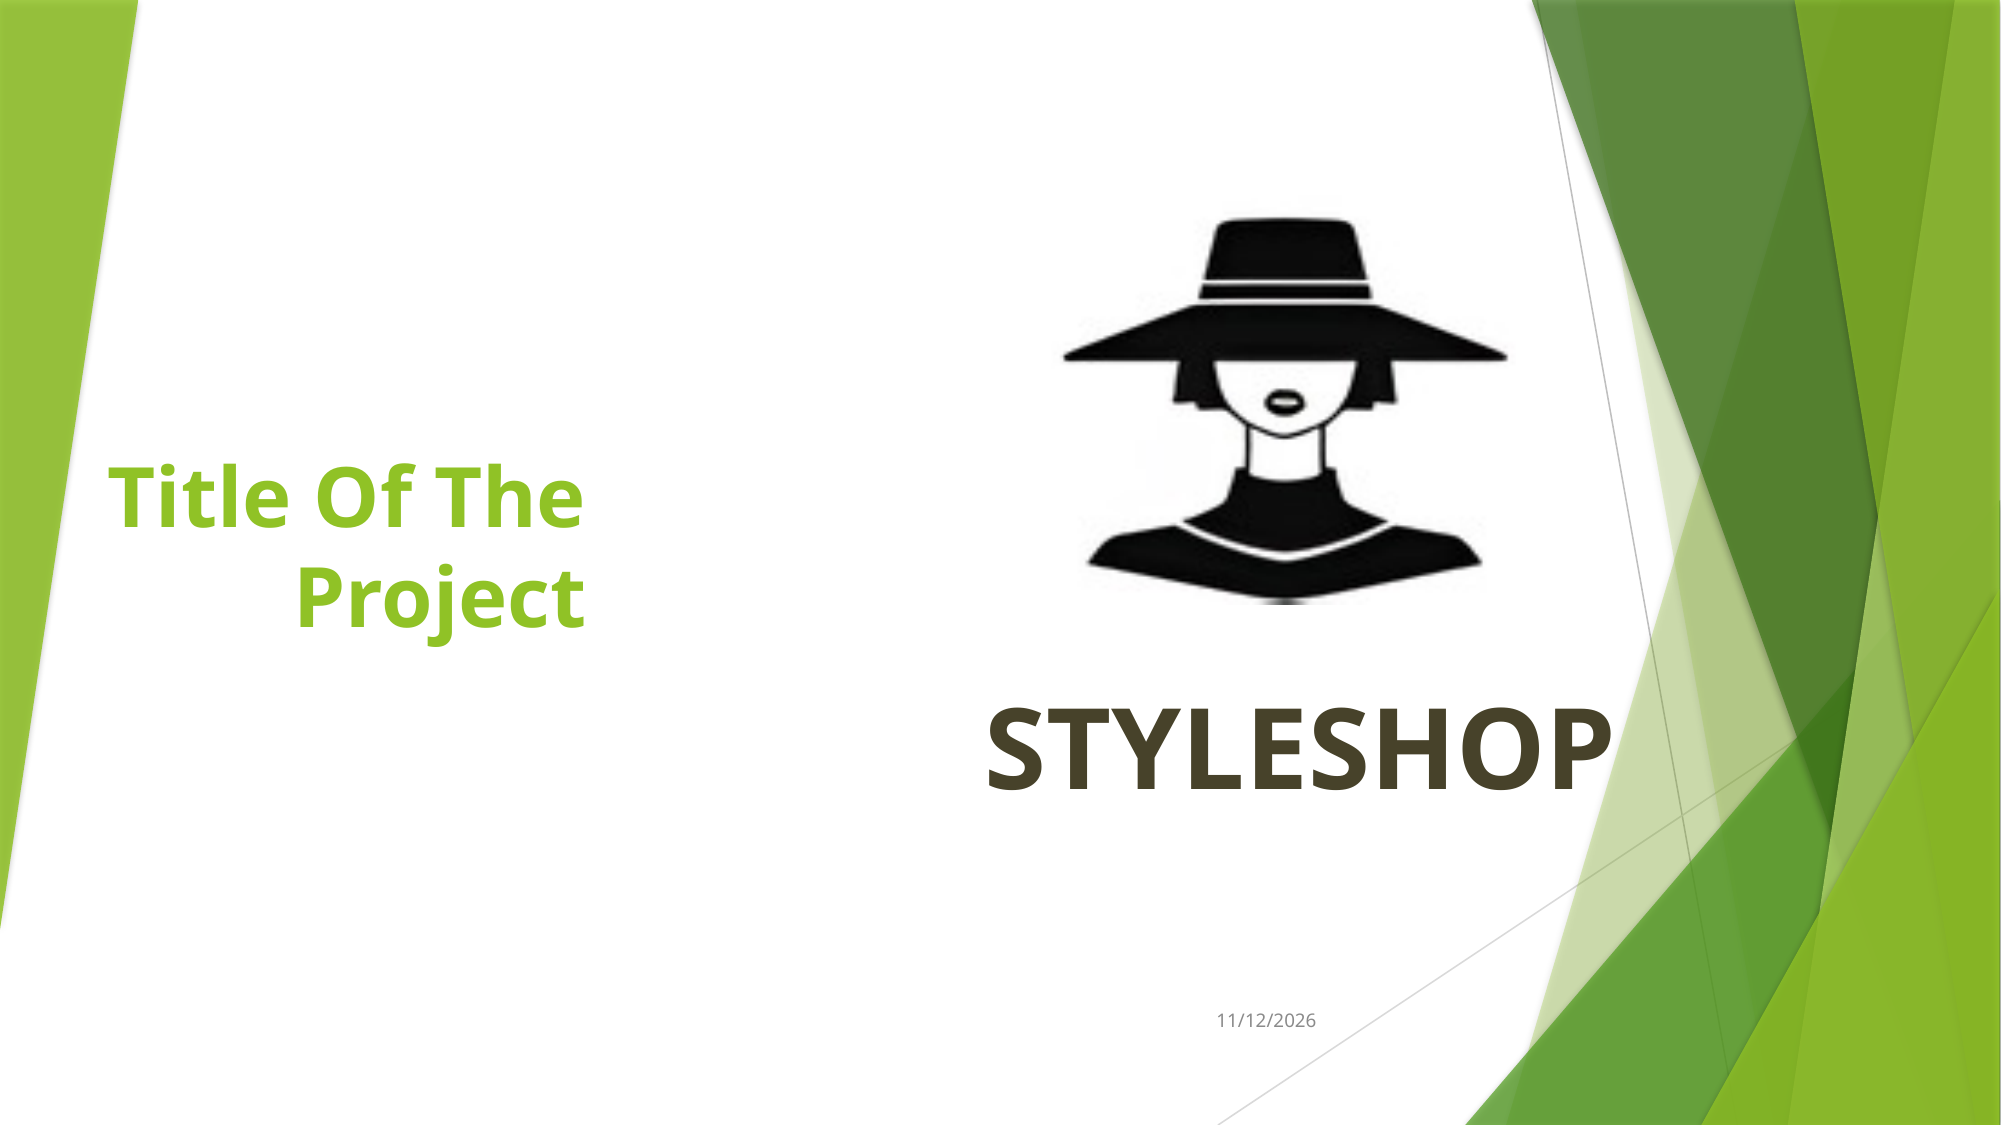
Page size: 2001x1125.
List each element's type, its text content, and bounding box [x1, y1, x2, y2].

picture [1051, 193, 1524, 606]
text_box Title Of The Project [76, 283, 602, 652]
text_box STYLESHOP [969, 870, 1752, 931]
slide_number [1181, 991, 1332, 1051]
